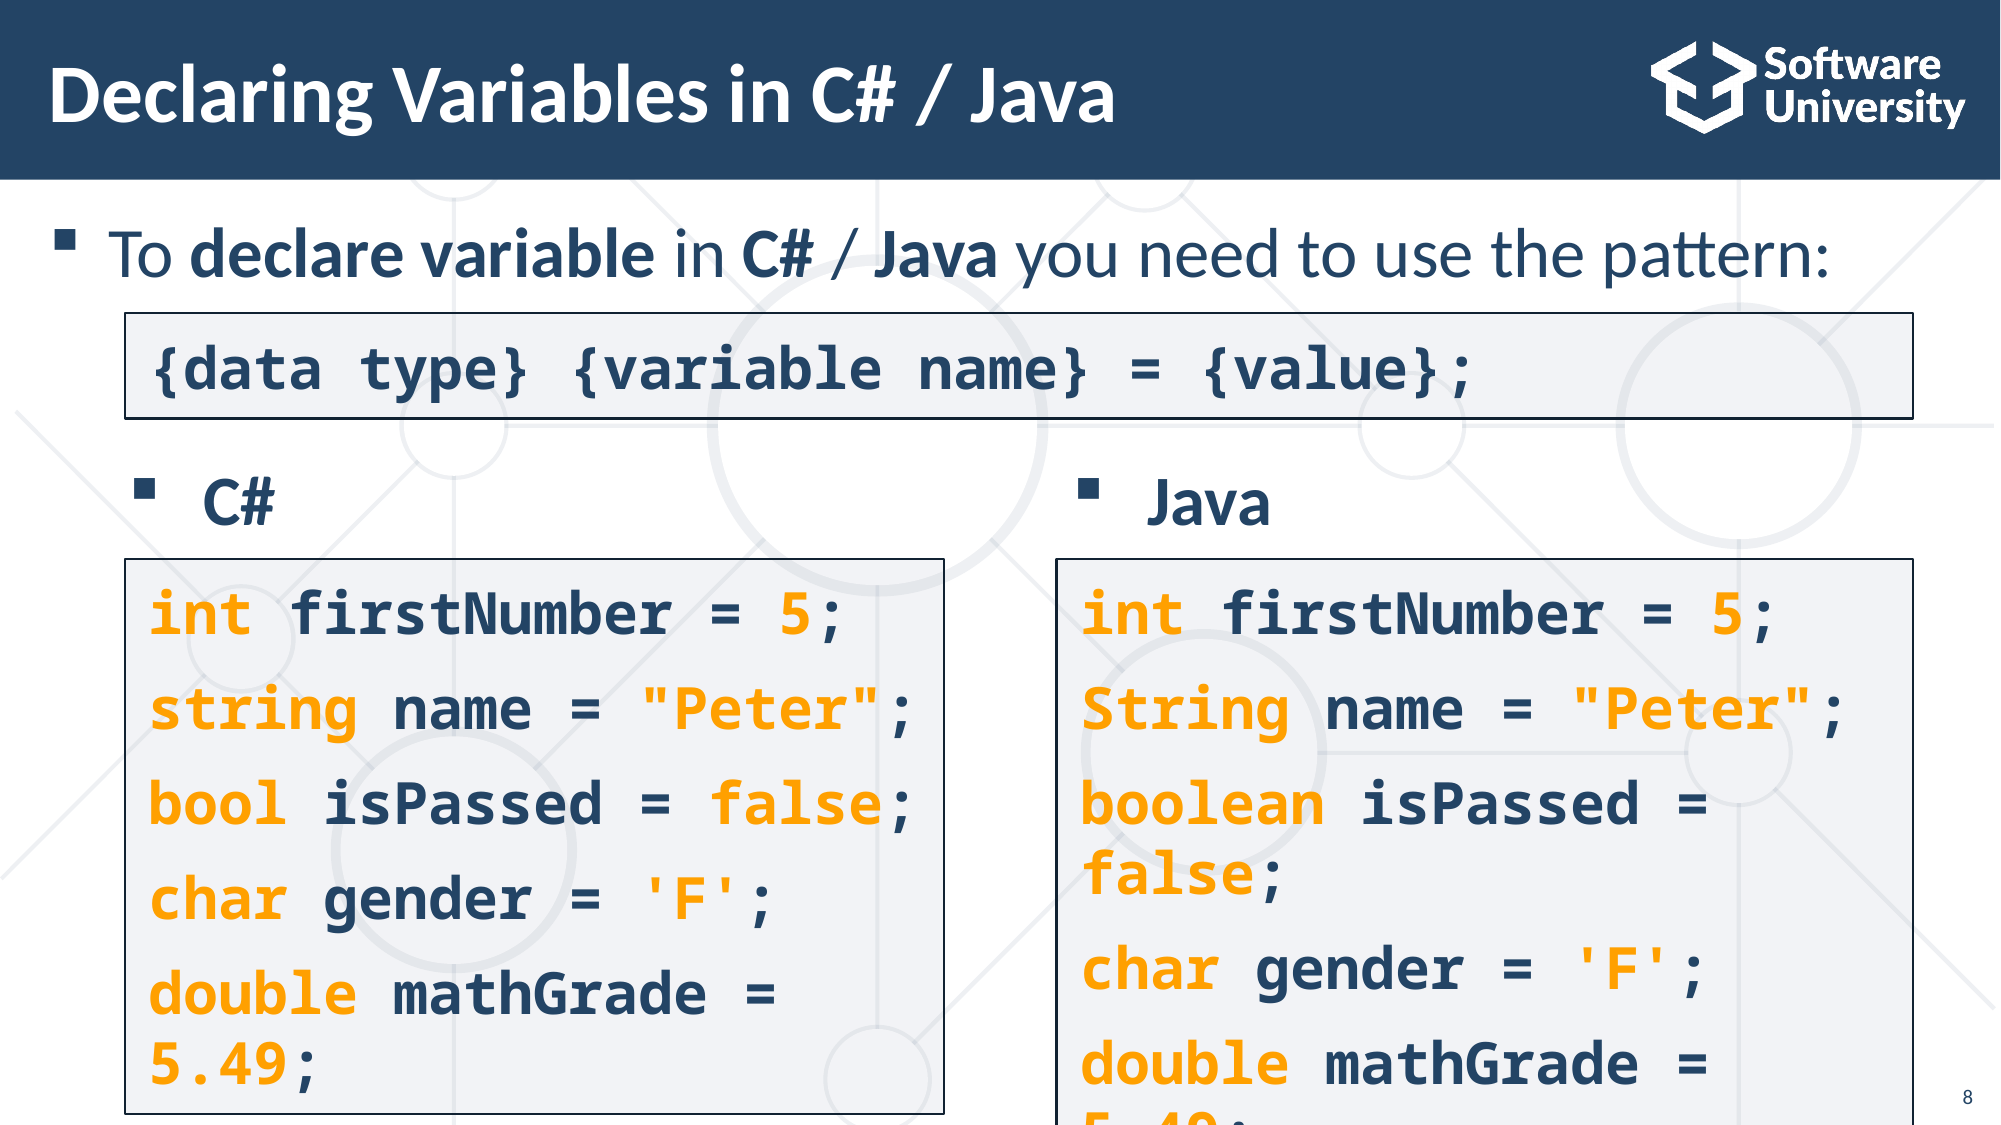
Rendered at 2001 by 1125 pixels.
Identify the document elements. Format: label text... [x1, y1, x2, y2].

text_box int firstNumber = 5; String name = "Peter"; boolean isPassed = false; char gender = 'F'; double mathGrade = 5.49; [1056, 558, 1913, 1125]
list To declare variable in C# / Java you need to use the pattern: [31, 196, 1970, 1104]
title Declaring Variables in C# / Java [31, 16, 1625, 162]
slide_number 8 [1927, 1067, 1989, 1117]
text_box C# [113, 443, 292, 548]
text_box {data type} {variable name} = {value}; [124, 313, 1914, 419]
text_box Java [1057, 443, 1288, 548]
text_box int firstNumber = 5; string name = "Peter"; bool isPassed = false; char gender = 'F'; double mathGrade = 5.49; [124, 558, 944, 1114]
picture [1651, 41, 1966, 134]
